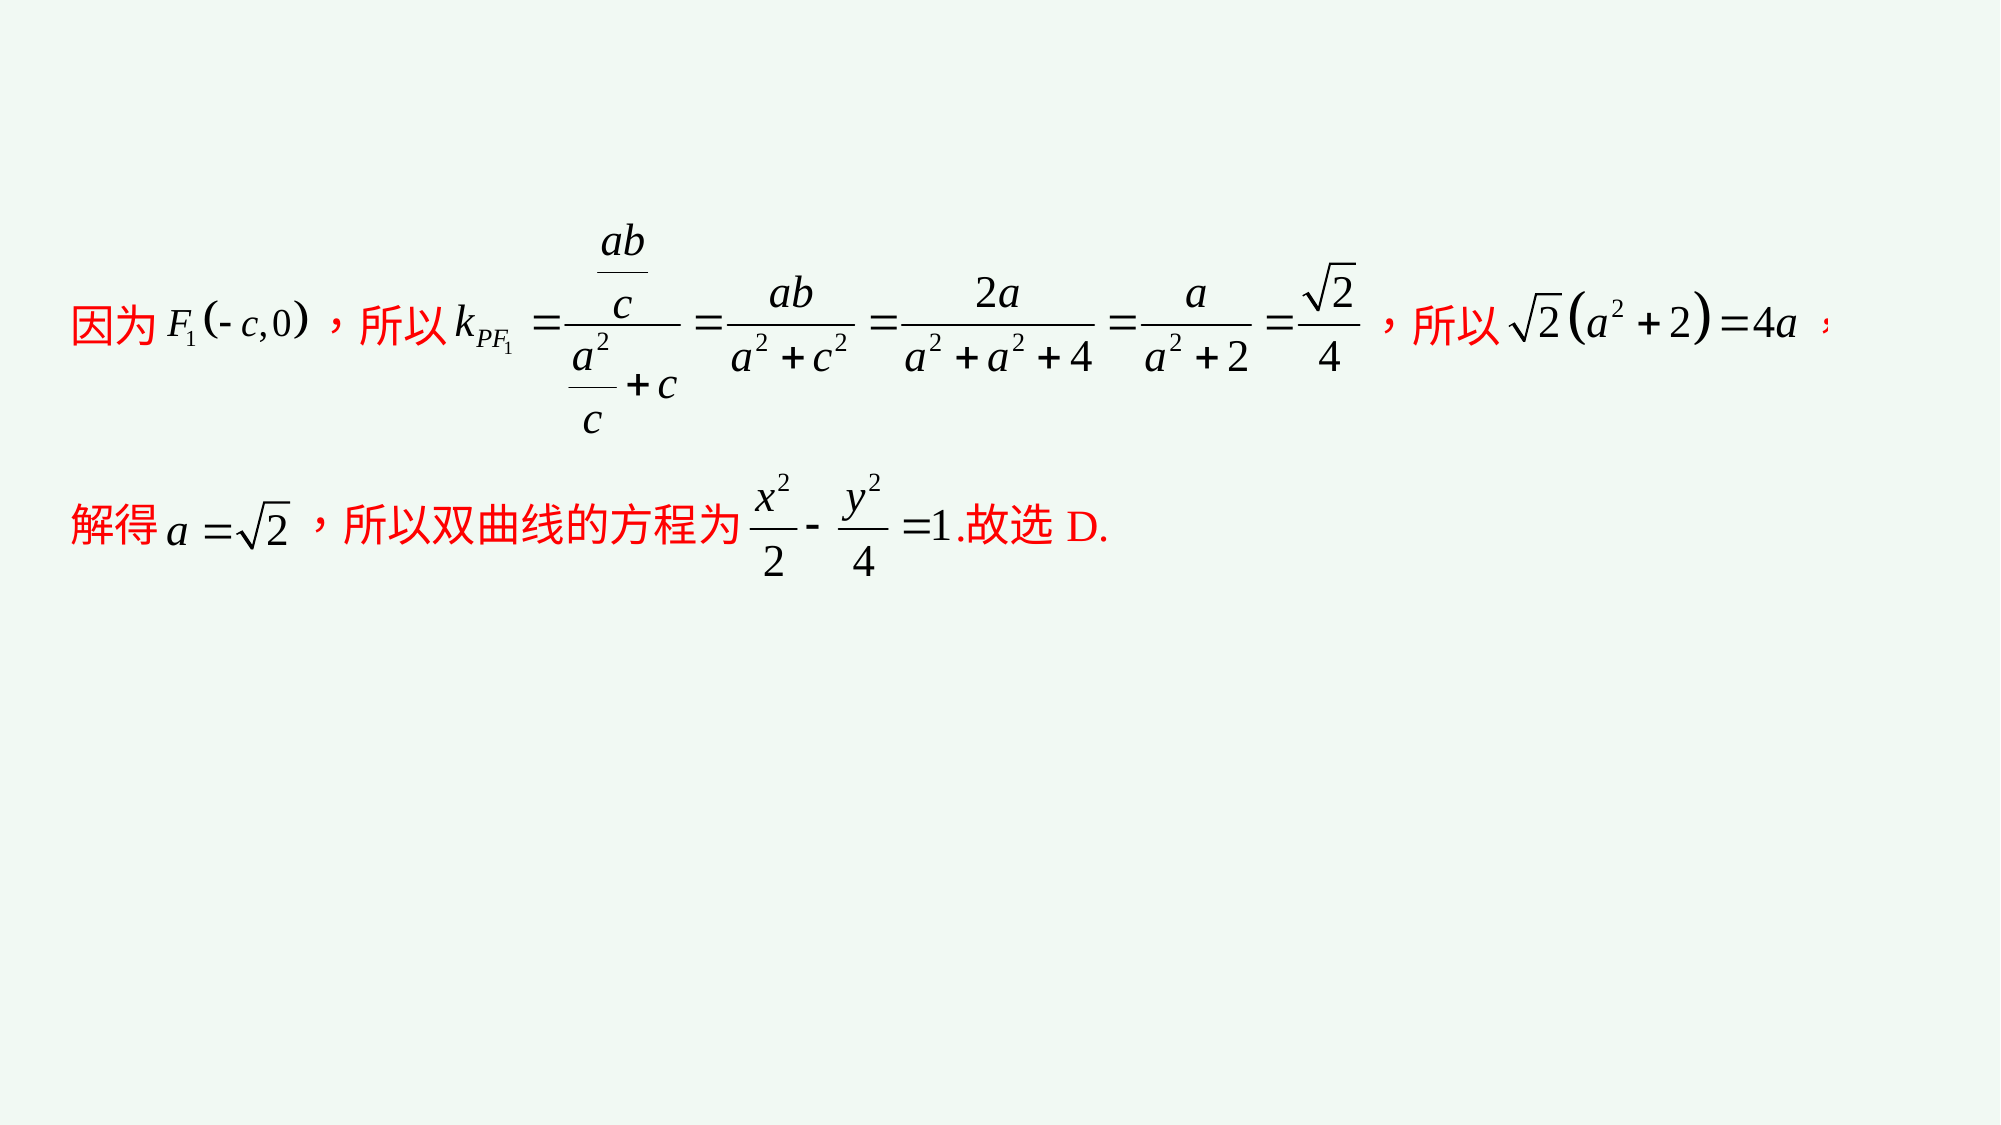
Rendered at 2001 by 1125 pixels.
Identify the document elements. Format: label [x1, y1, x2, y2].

text_box [70, 191, 1828, 660]
